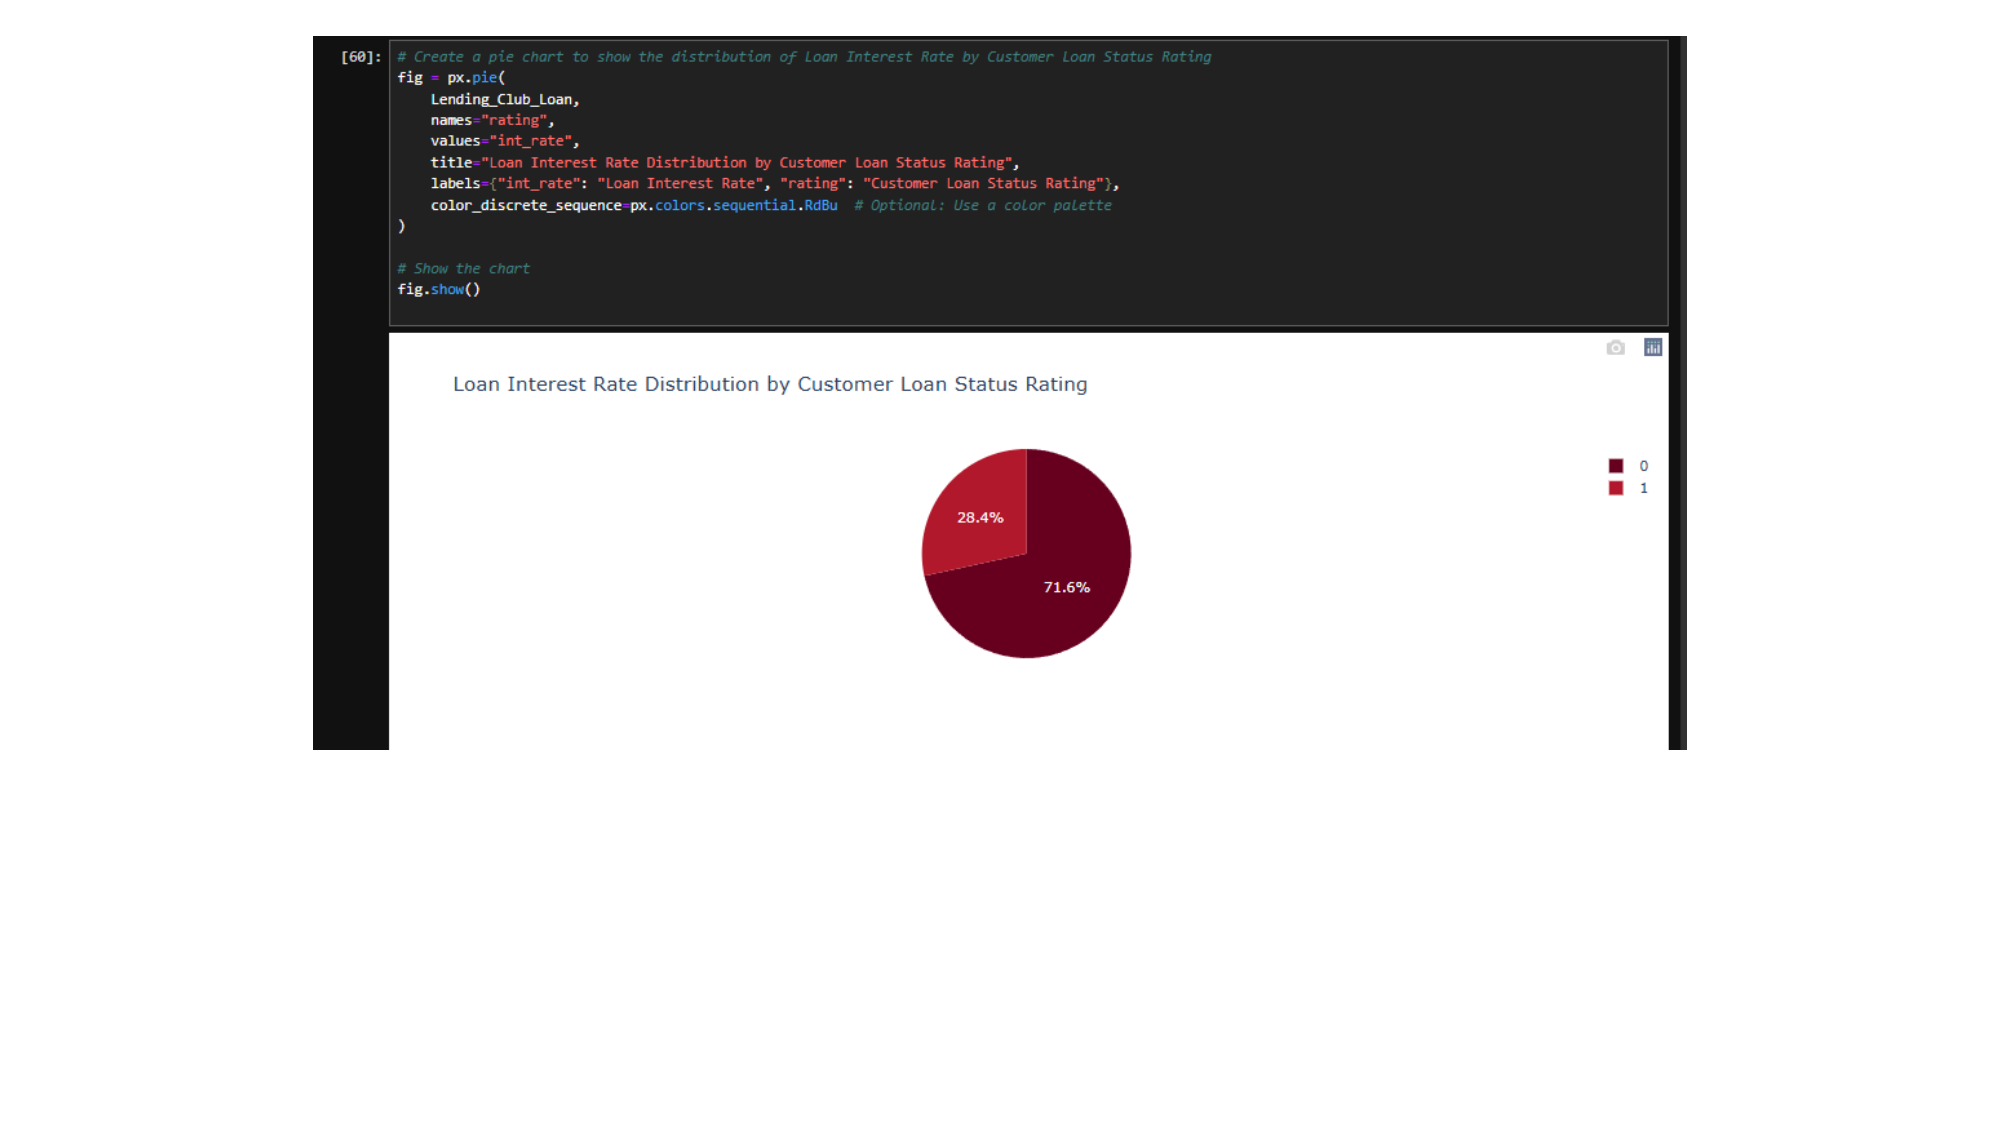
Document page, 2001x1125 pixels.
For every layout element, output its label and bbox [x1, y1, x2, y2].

list [313, 36, 1687, 751]
